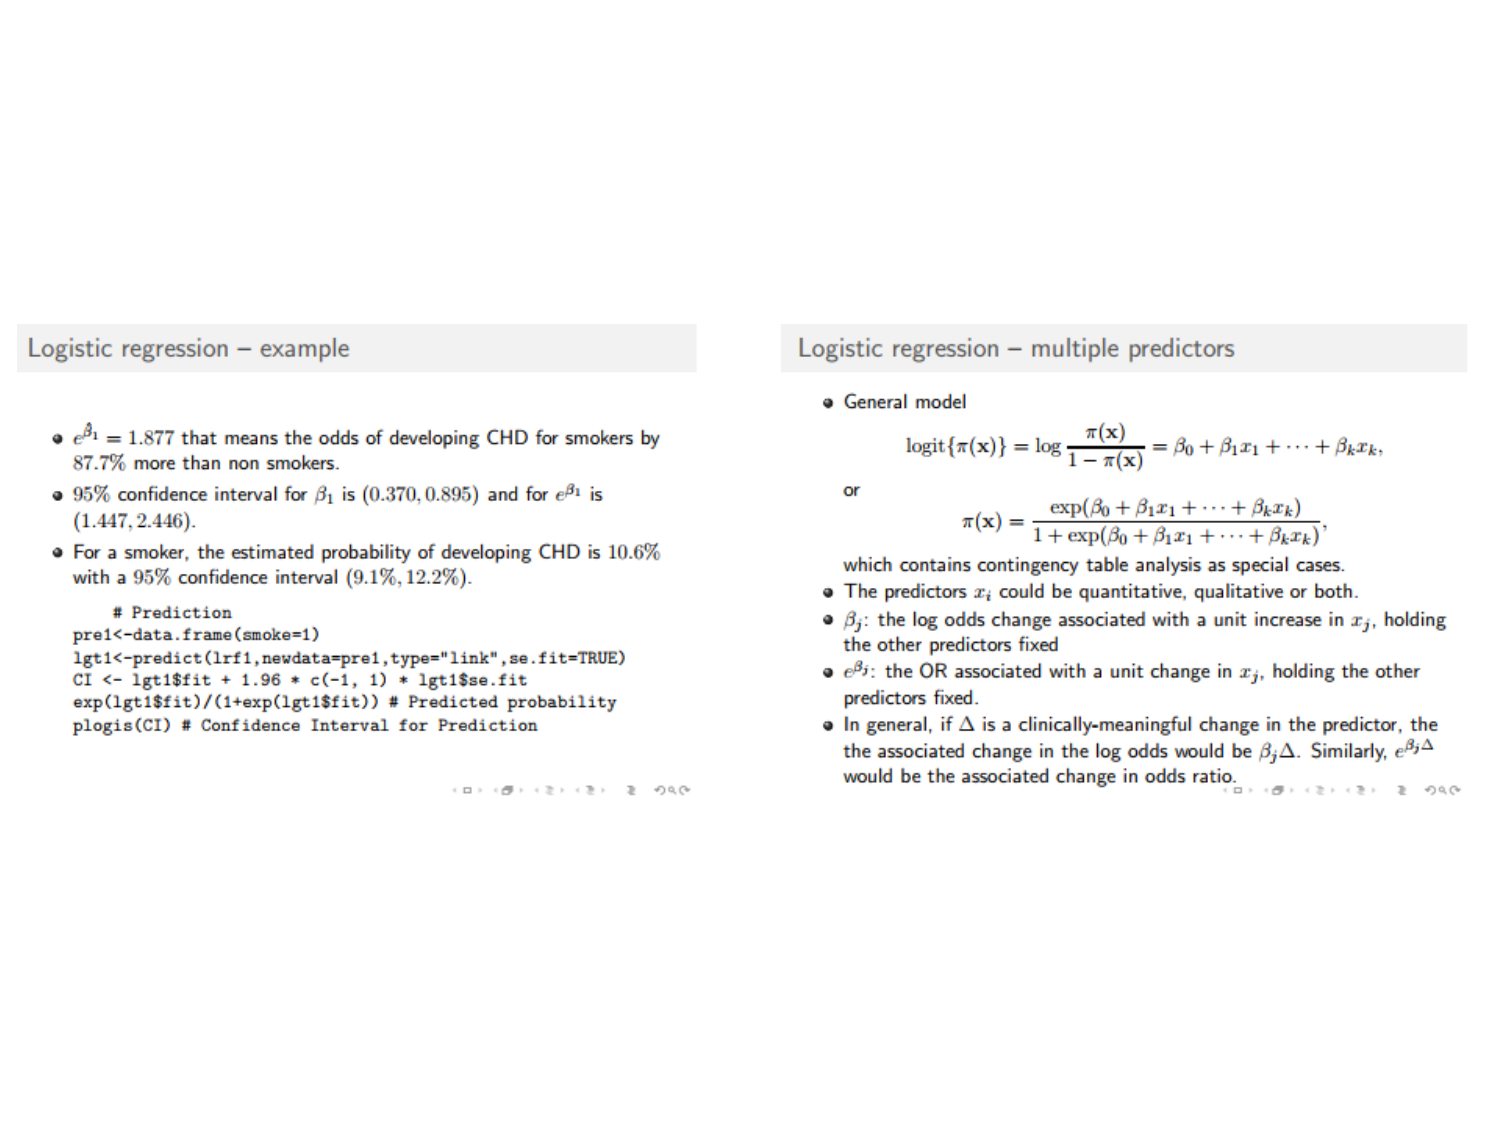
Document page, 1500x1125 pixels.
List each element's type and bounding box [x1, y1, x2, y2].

picture [16, 324, 1483, 801]
